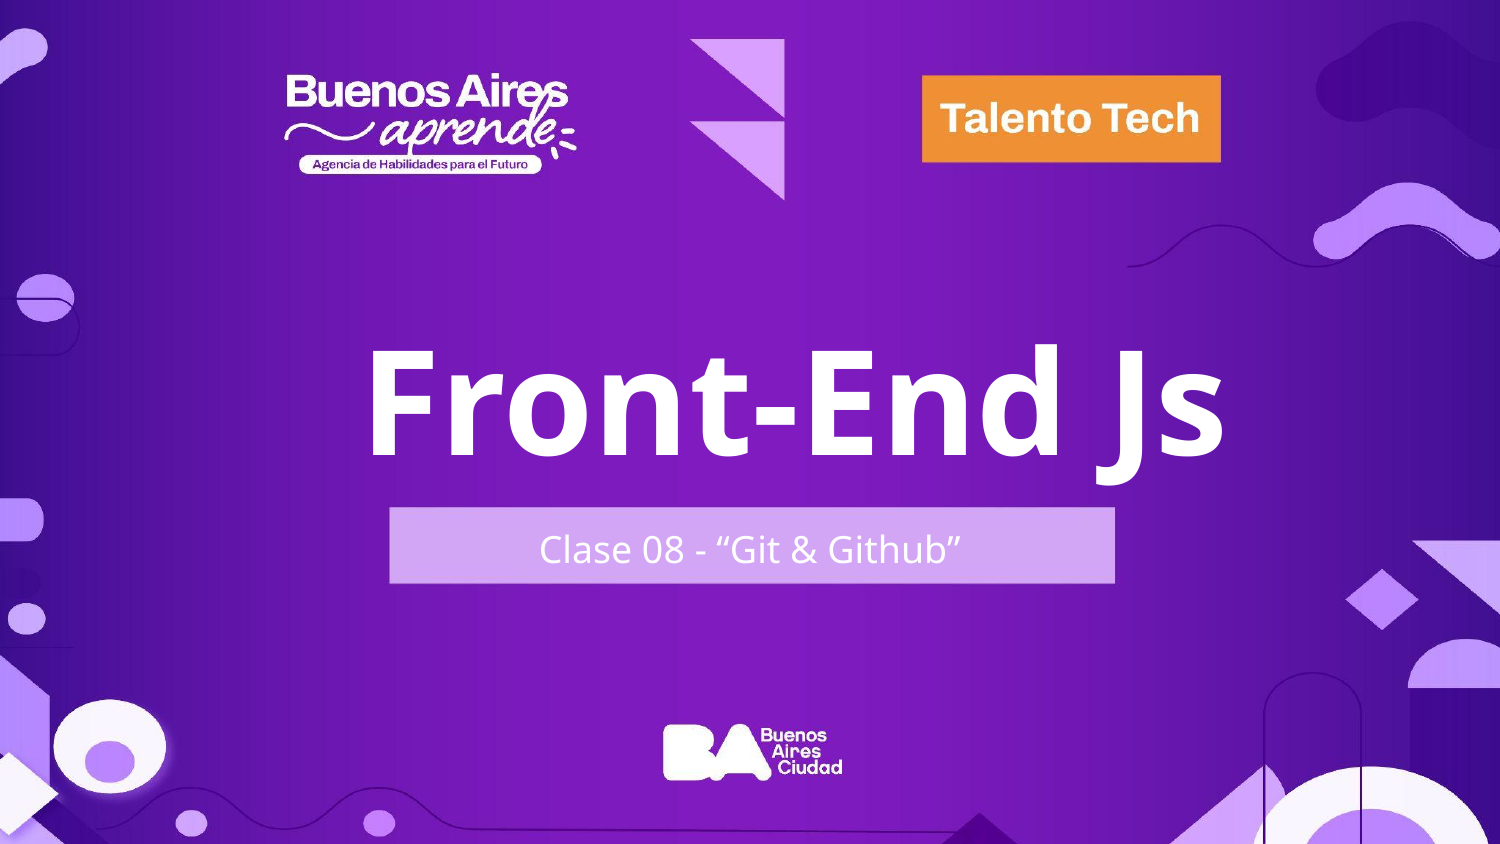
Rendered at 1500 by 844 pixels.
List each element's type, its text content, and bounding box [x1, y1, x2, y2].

text_box Front-End Js [325, 294, 1264, 485]
text_box Clase 08 - “Git & Github” [399, 511, 1101, 579]
picture [0, 0, 1500, 844]
